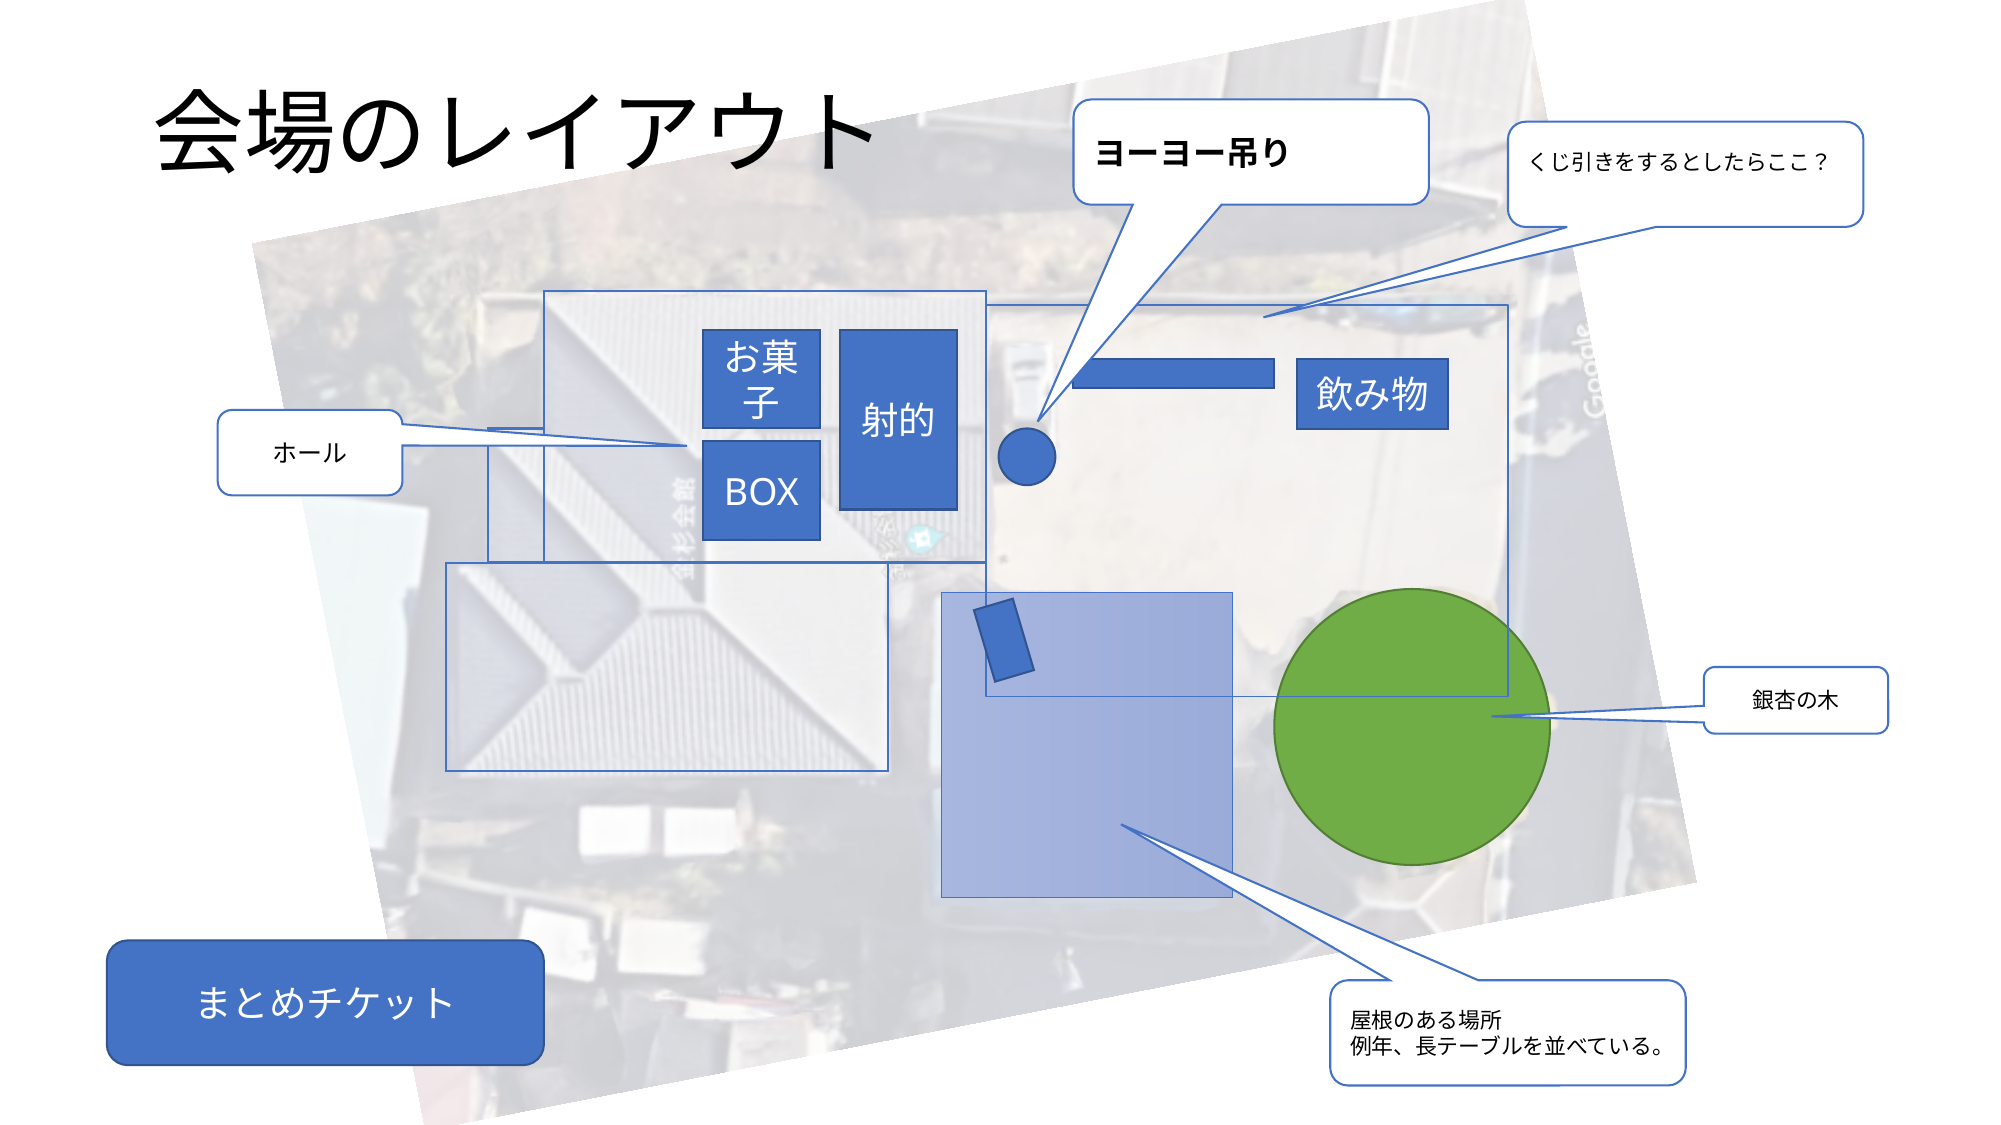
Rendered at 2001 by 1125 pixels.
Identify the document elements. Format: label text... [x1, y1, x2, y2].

text_box ヨーヨー吊り [1074, 98, 1429, 110]
text_box まとめチケット [105, 939, 545, 1067]
text_box くじ引きをするとしたらここ？ [1622, 132, 1865, 236]
text_box 屋根のある場所 例年、長テーブルを並べている。 [1329, 979, 1687, 1087]
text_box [326, 110, 1622, 1015]
title 会場のレイアウト [137, 59, 1863, 214]
text_box ホール [216, 408, 326, 497]
text_box 銀杏の木 [1622, 665, 1890, 735]
